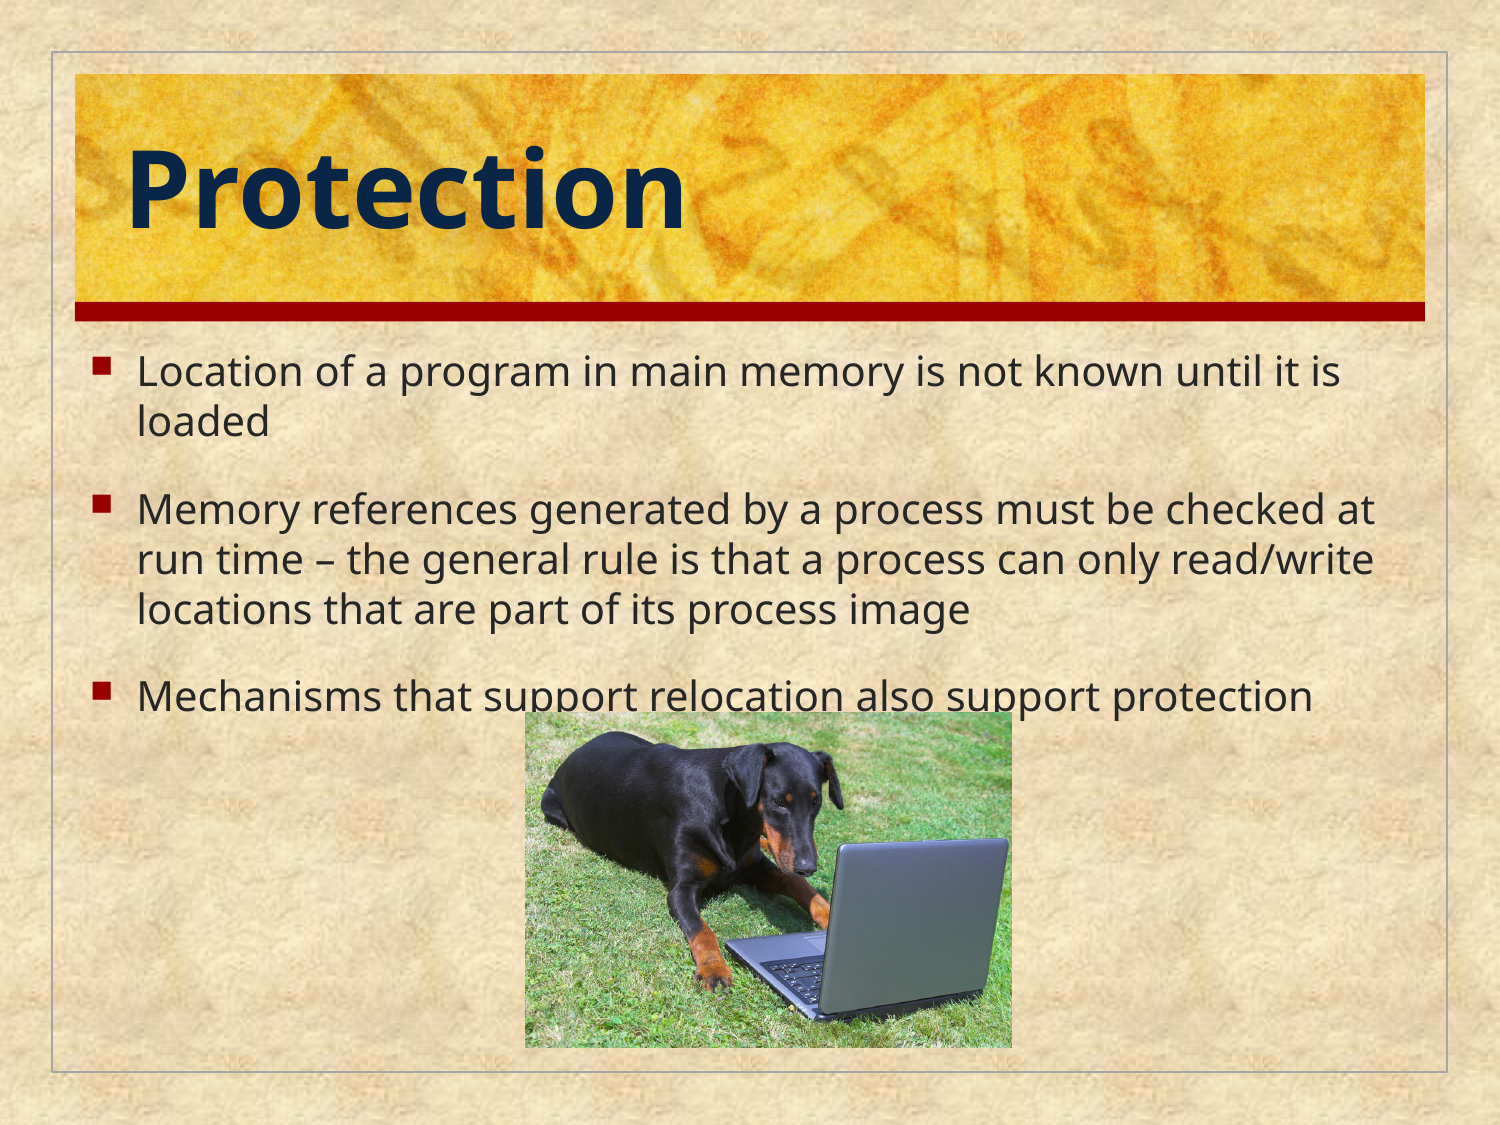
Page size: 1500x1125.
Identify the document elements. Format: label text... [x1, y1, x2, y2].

title Protection [108, 74, 1392, 250]
picture [53, 53, 1446, 1071]
picture [524, 711, 1013, 1049]
list Location of a program in main memory is not known until it is loaded Memory references generated by a process must be checked at run time – the general rule is that a process can only read/write locations that are part of its process image Mechanisms that support relocation also support protection [75, 337, 1425, 1125]
picture [0, 0, 1500, 1125]
